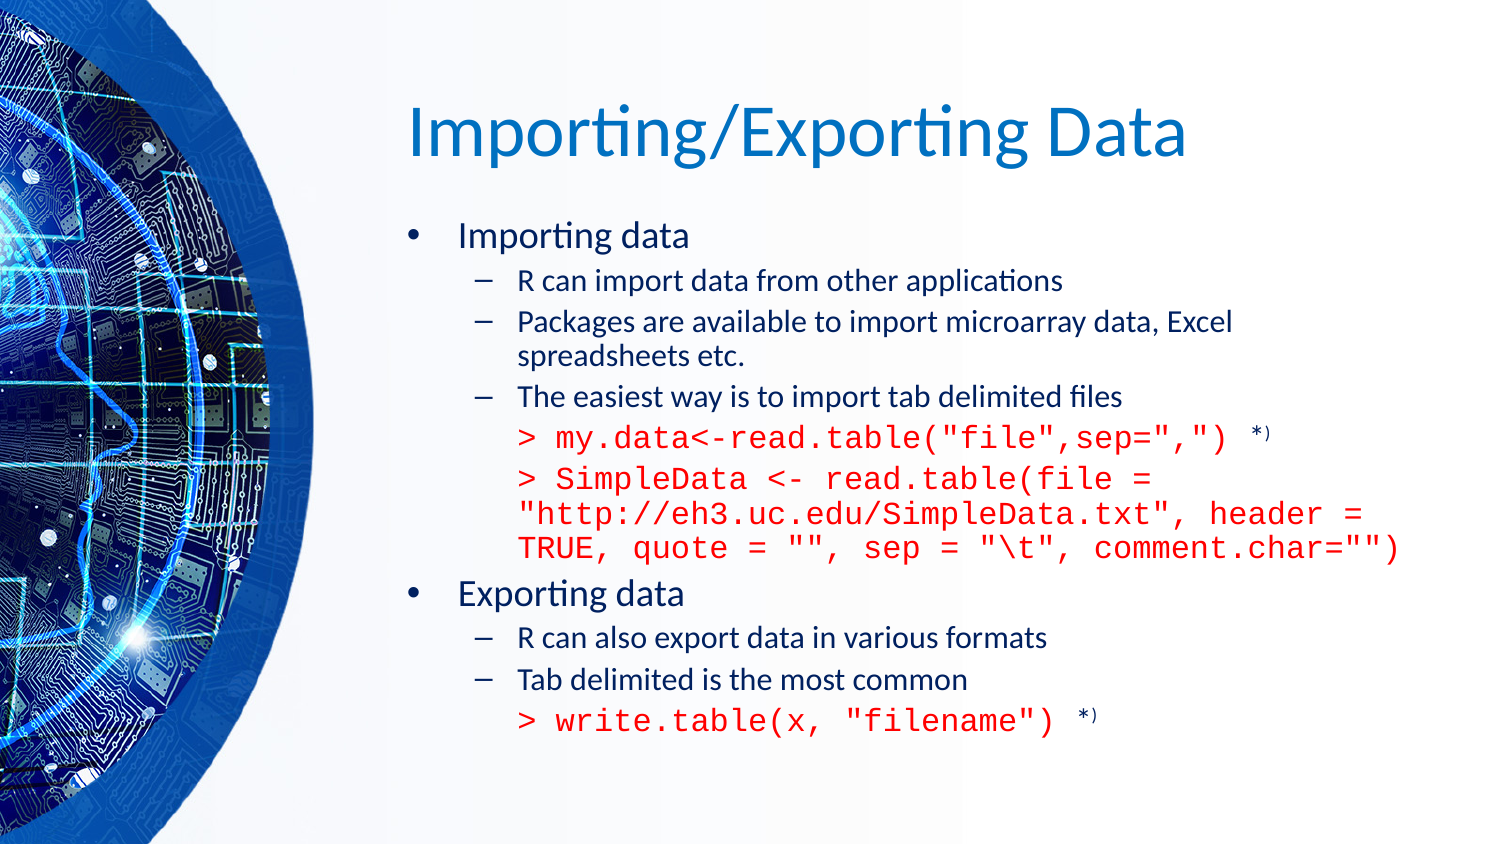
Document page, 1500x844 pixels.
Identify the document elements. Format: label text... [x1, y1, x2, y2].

picture [0, 0, 1500, 844]
title Importing/Exporting Data [392, 66, 1424, 186]
list Importing data R can import data from other applications Packages are available to import microarray data, Excel spreadsheets etc. The easiest way is to import tab delimited files > my.data<-read.table("file",sep=",") *) > SimpleData <- read.table(file = "http://eh3.uc.edu/SimpleData.txt", header = TRUE, quote = "", sep = "\t", comment.char="") Exporting data R can also export data in various formats Tab delimited is the most common > write.table(x, "filename") *) [391, 208, 1427, 770]
